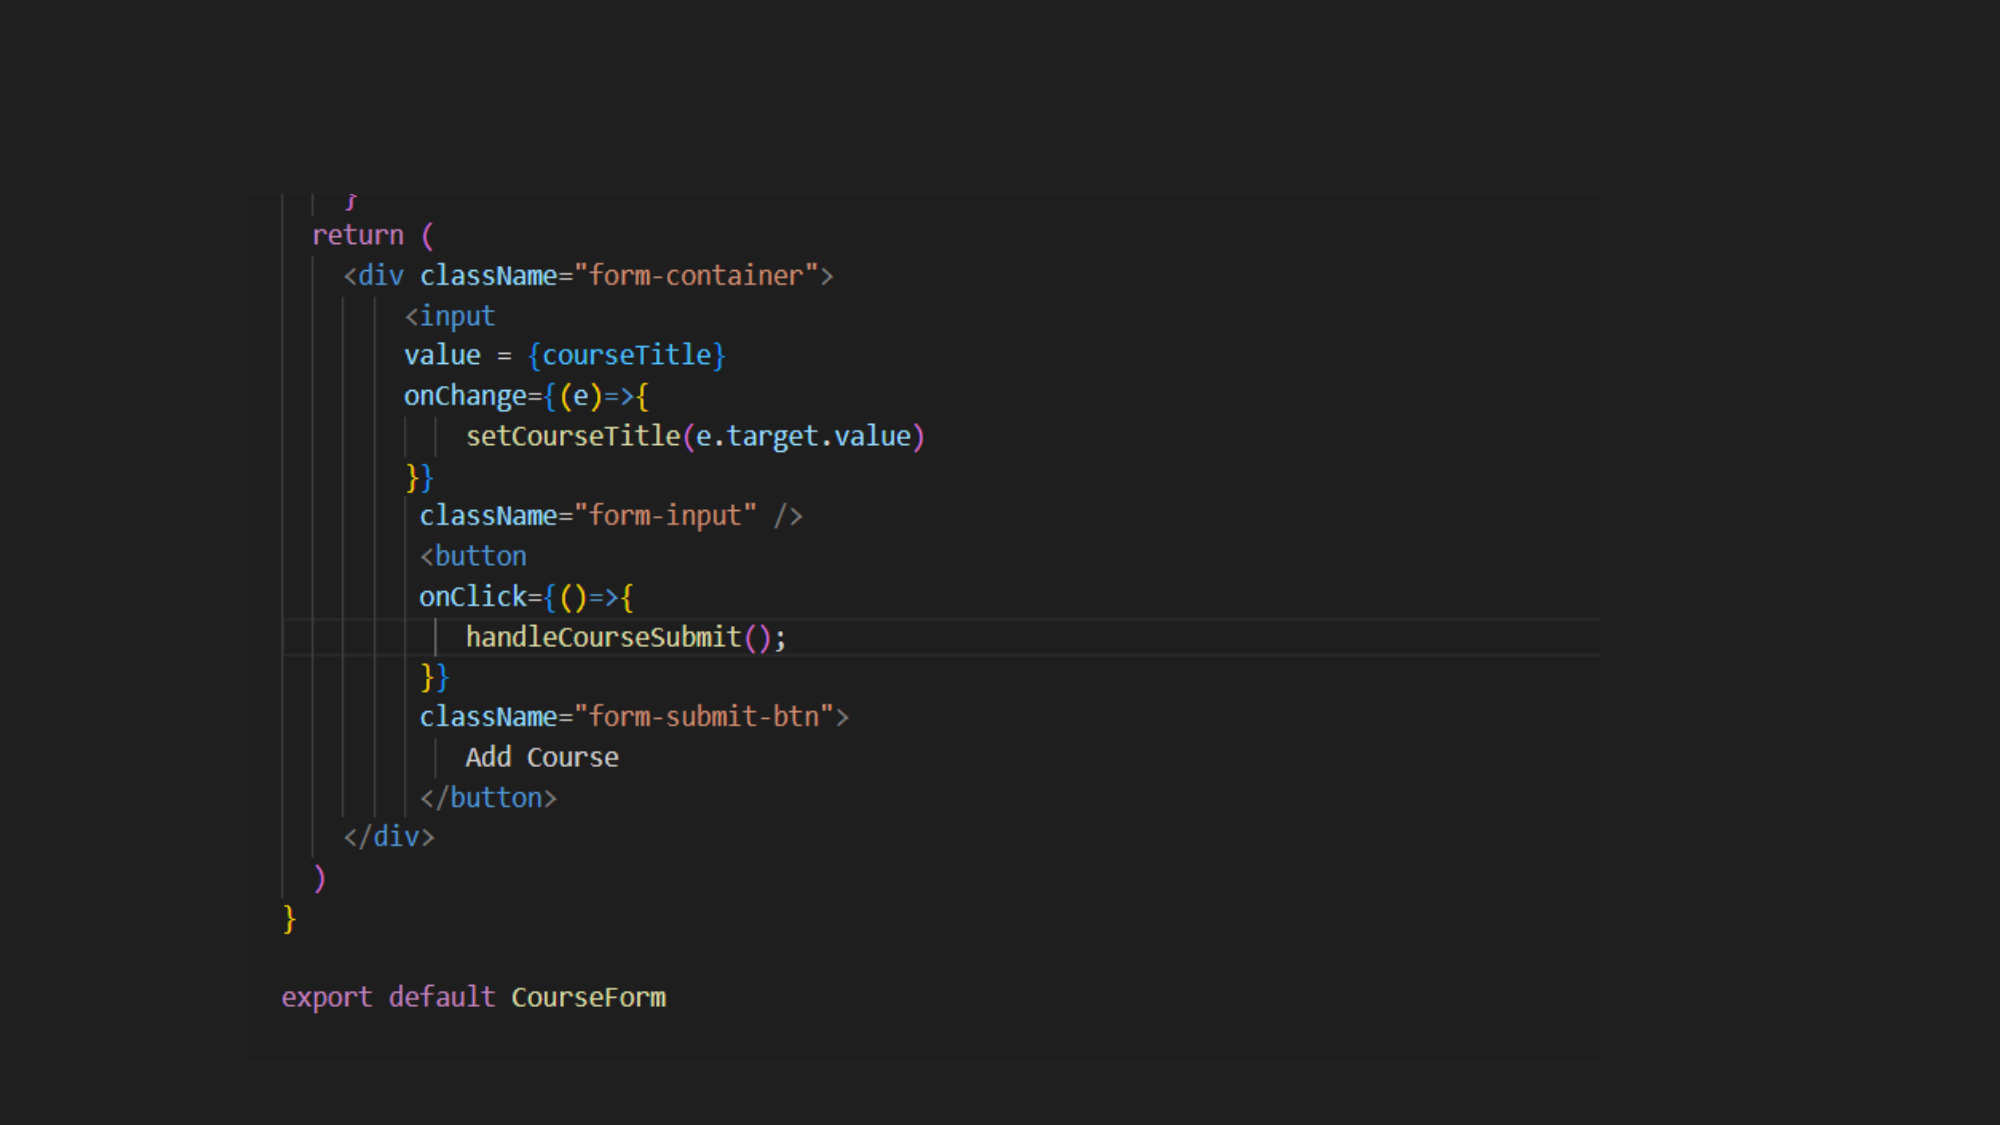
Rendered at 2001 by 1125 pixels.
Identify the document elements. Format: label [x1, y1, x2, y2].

picture [248, 193, 1601, 1061]
